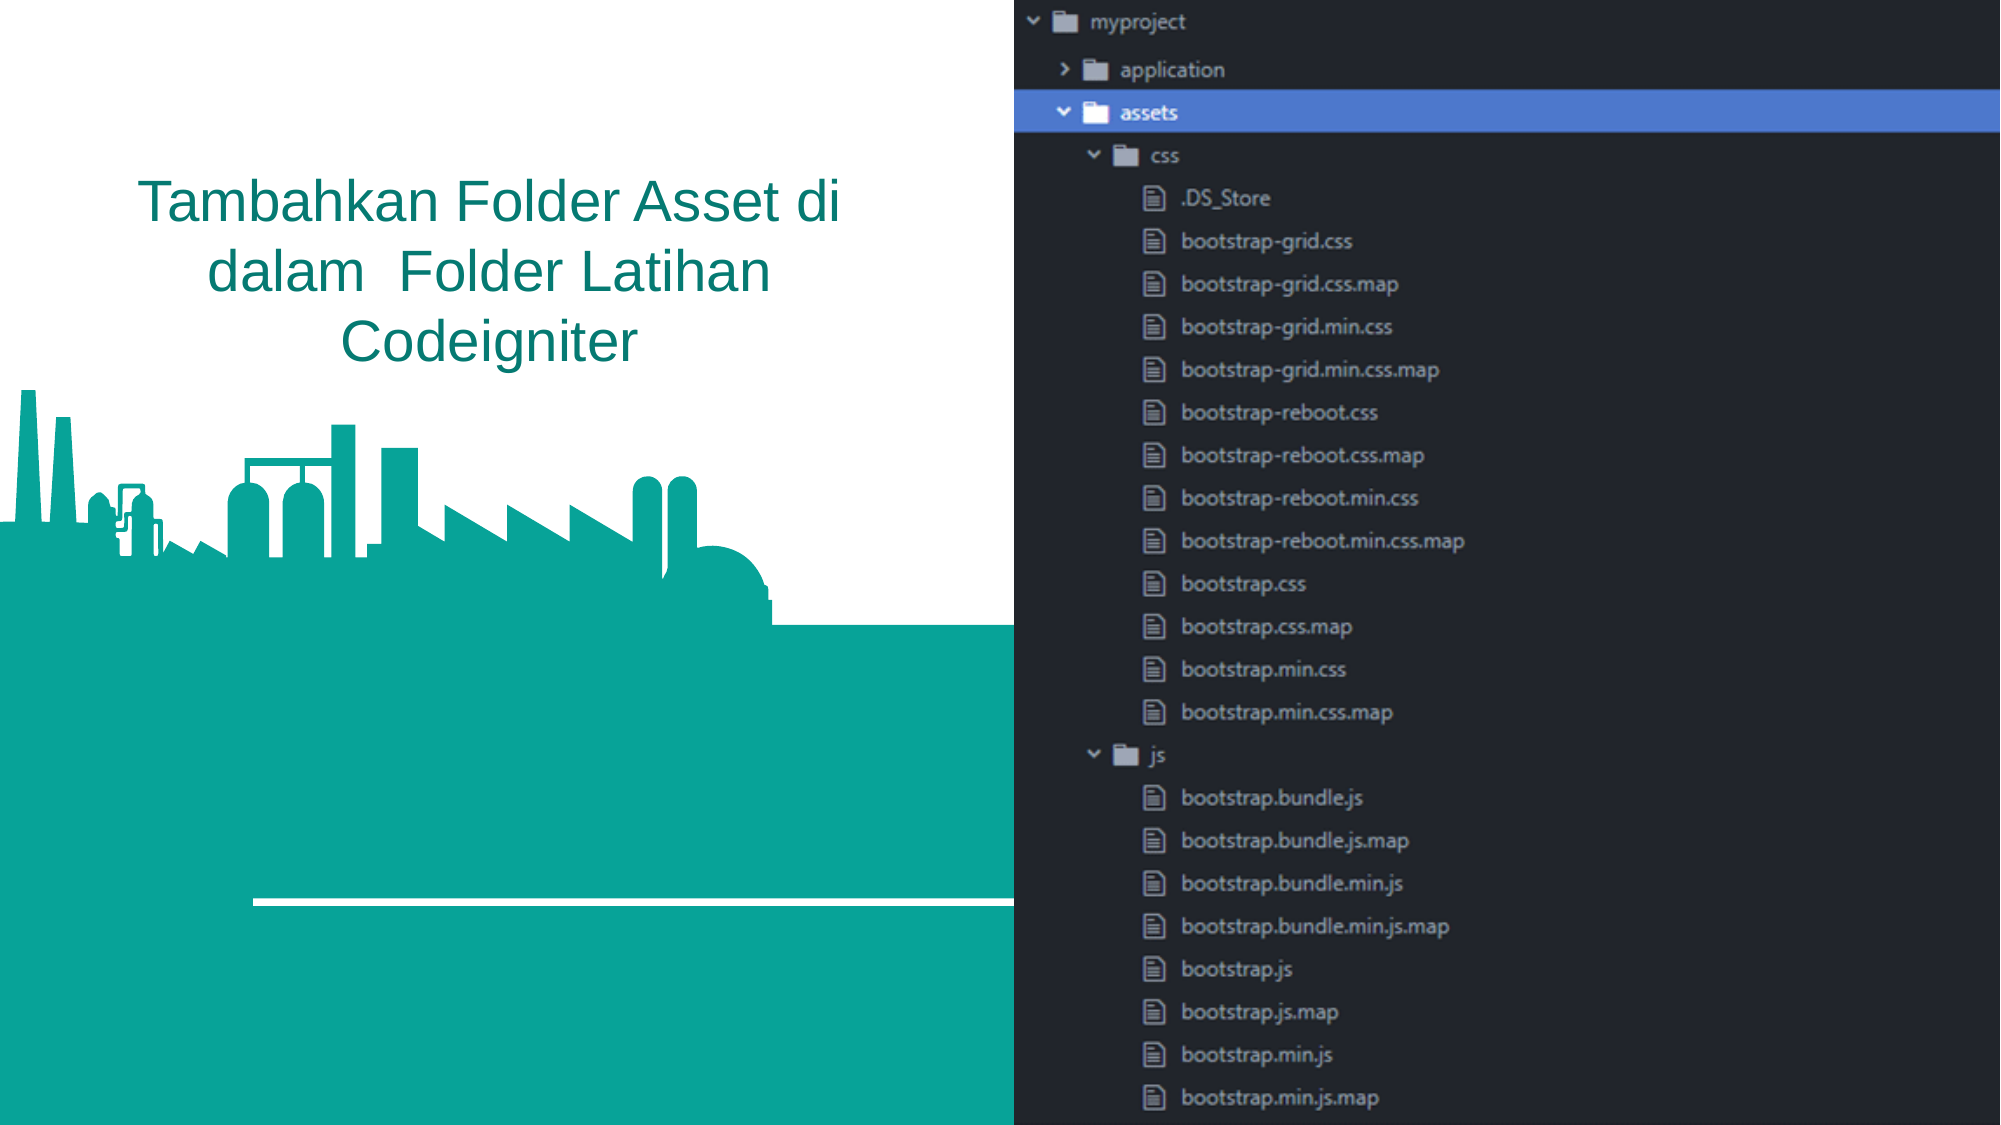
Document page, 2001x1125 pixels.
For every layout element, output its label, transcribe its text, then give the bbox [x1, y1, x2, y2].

text_box [0, 390, 773, 685]
text_box Tambahkan Folder Asset di dalam Folder Latihan Codeigniter [69, 155, 912, 381]
picture [1014, 0, 2000, 1125]
text_box [252, 897, 1014, 907]
